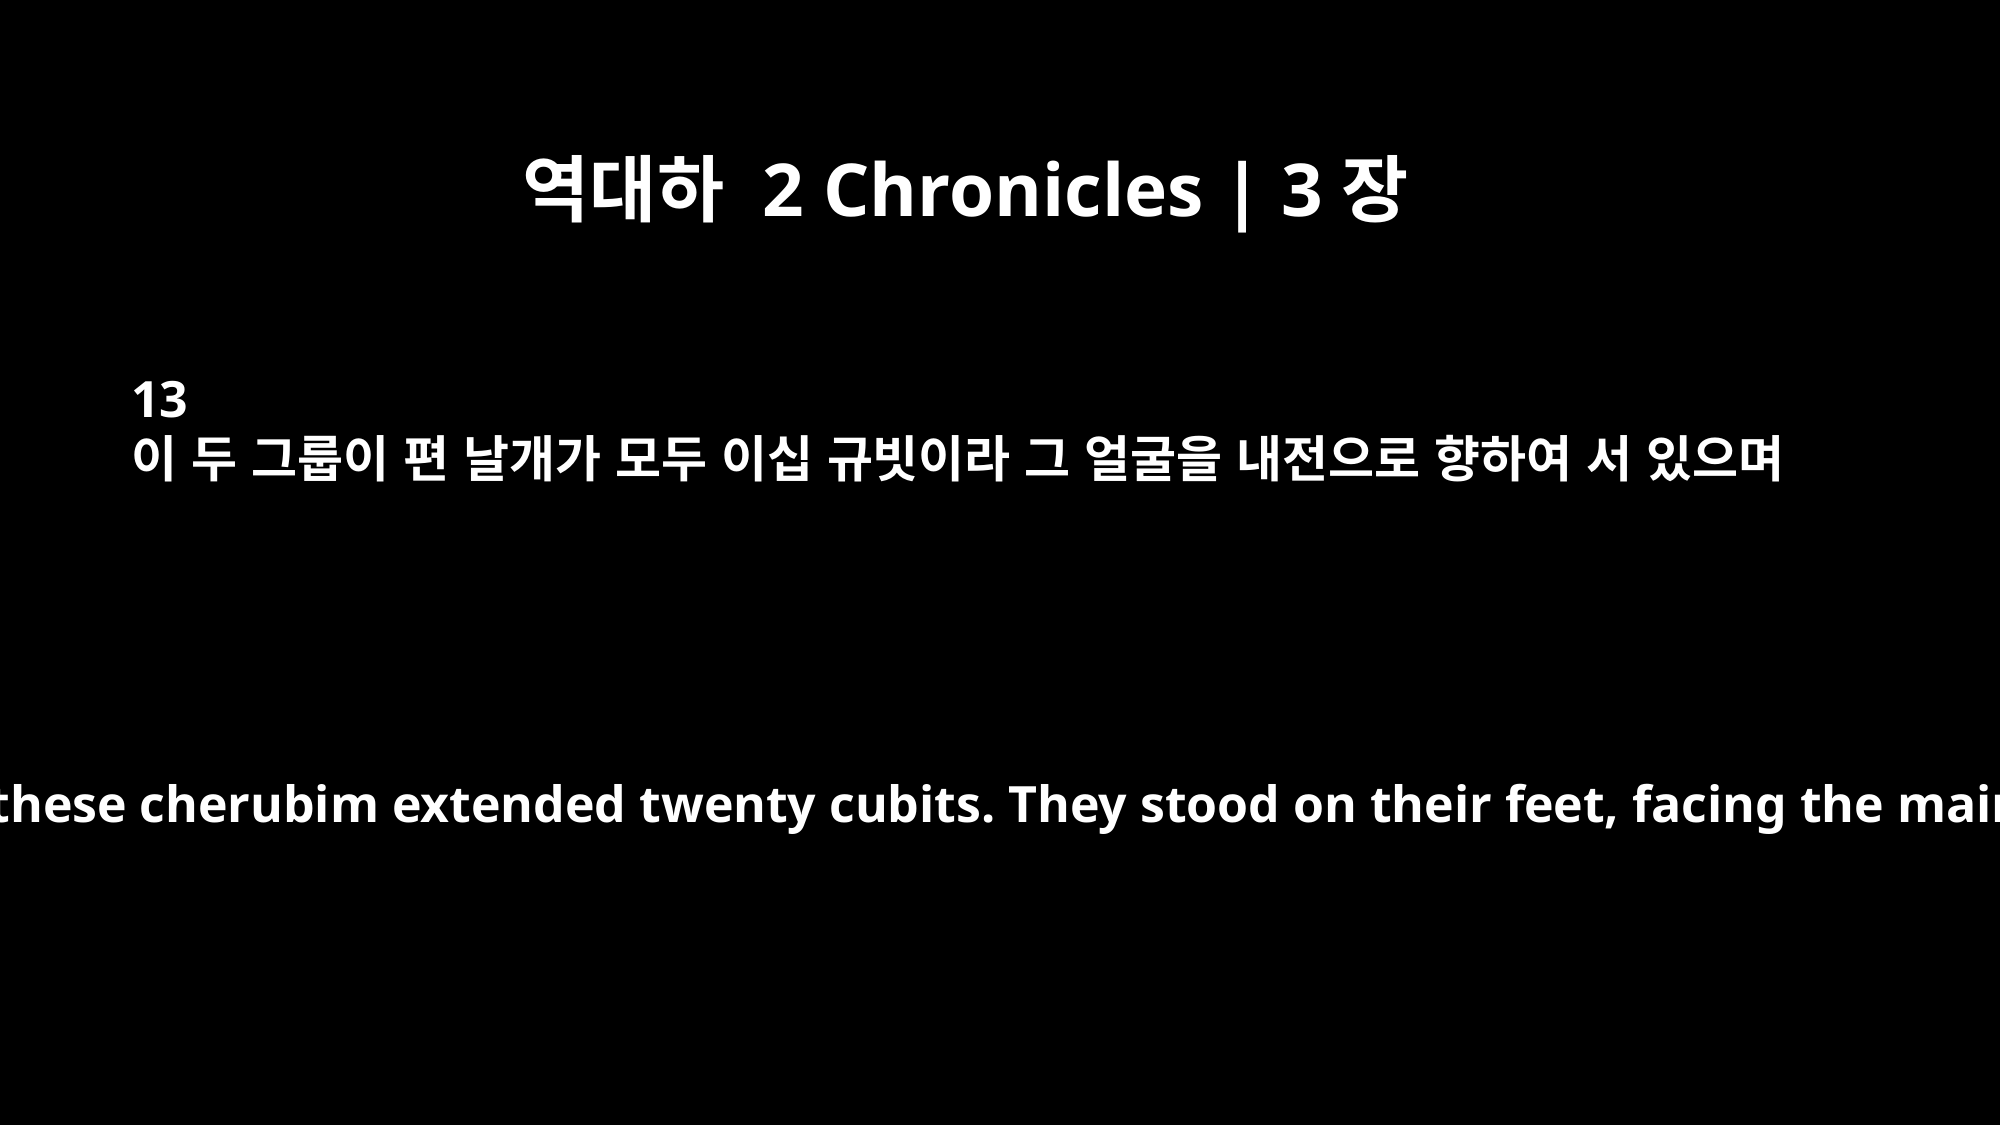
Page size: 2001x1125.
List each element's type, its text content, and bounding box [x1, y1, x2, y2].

text_box 13 이 두 그룹이 편 날개가 모두 이십 규빗이라 그 얼굴을 내전으로 향하여 서 있으며 [116, 359, 1801, 495]
text_box The wings of these cherubim extended twenty cubits. They stood on their feet, facing the main hall. [0, 764, 2000, 840]
text_box 역대하 2 Chronicles | 3장 [507, 136, 1424, 239]
